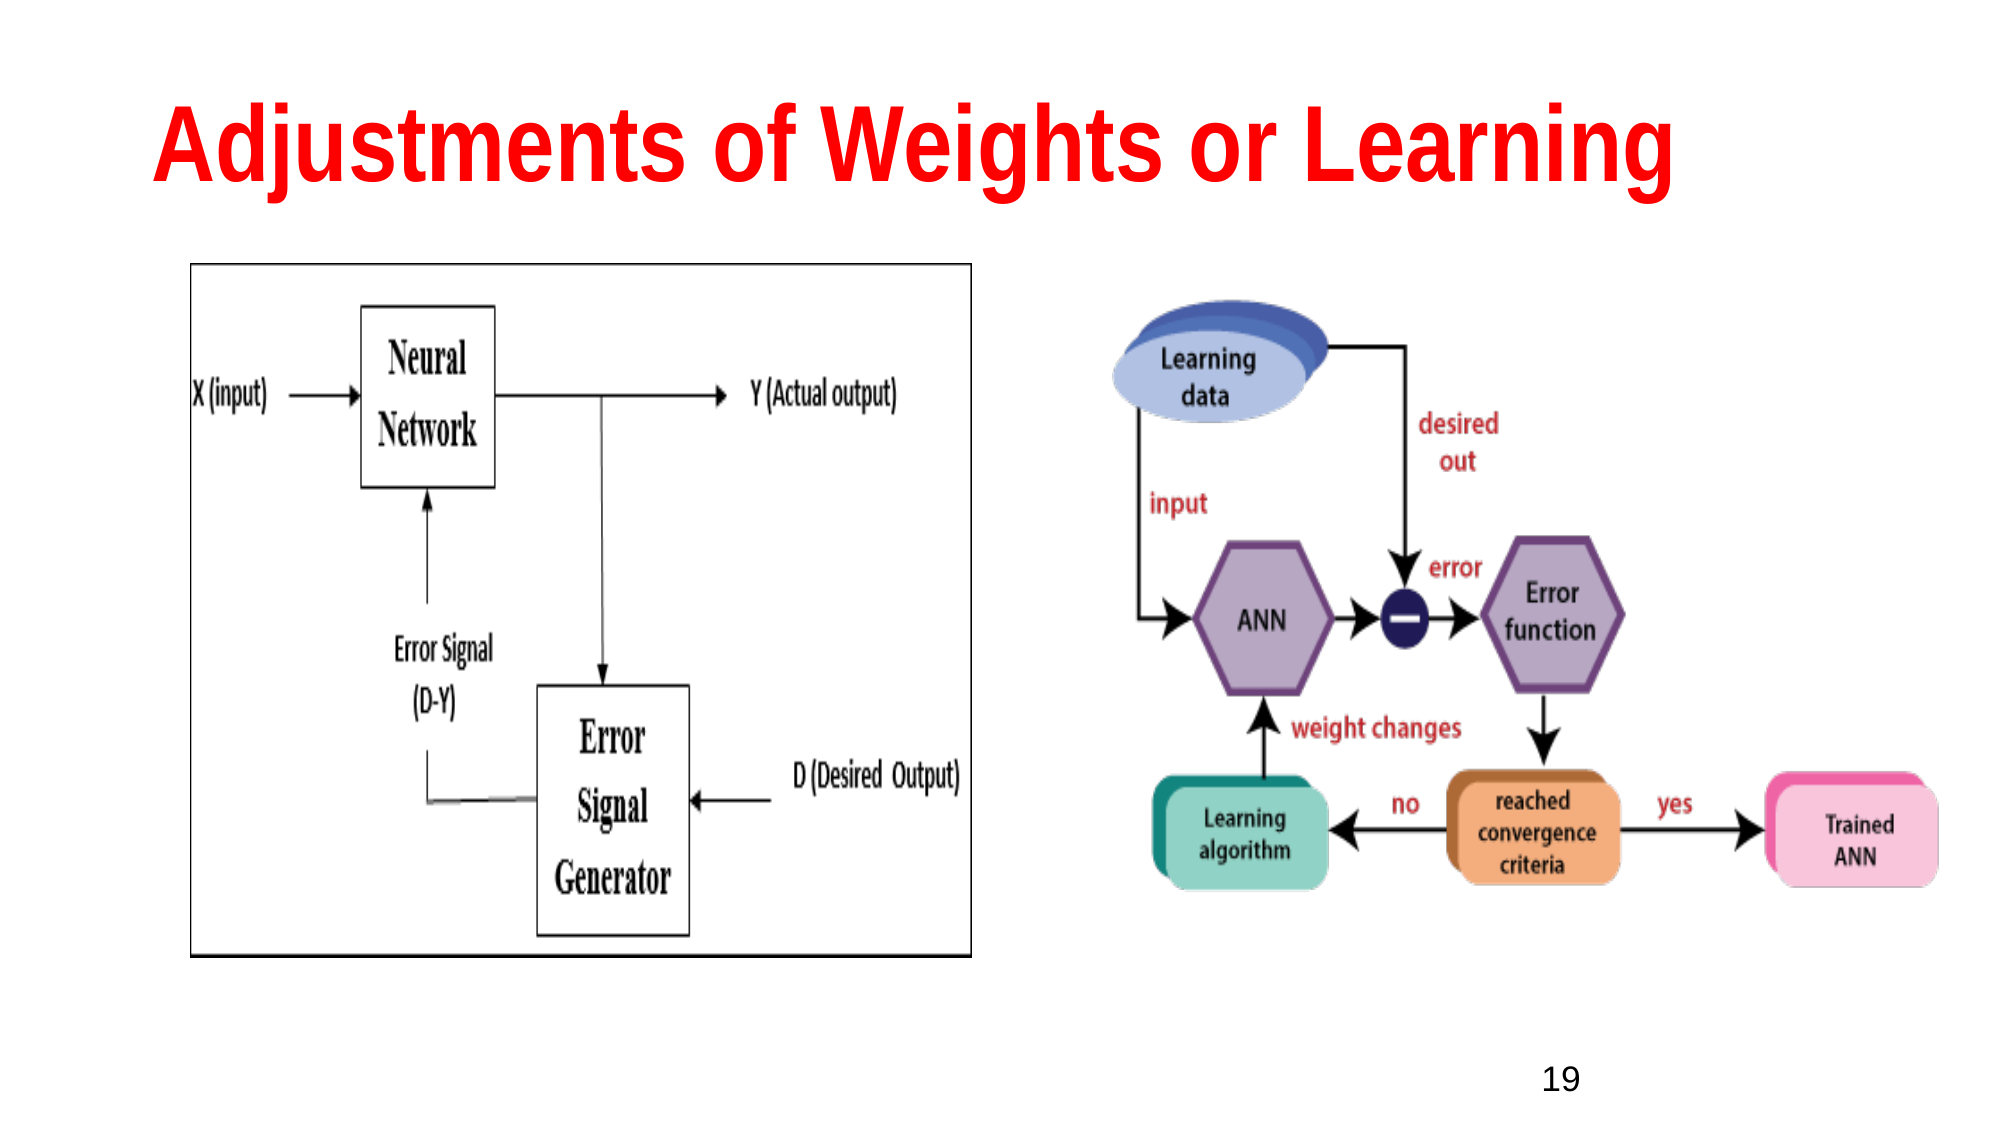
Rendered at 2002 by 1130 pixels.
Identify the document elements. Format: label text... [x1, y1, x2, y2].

picture [190, 263, 972, 958]
title Adjustments of Weights or Learning [133, 43, 1902, 233]
picture [1101, 263, 1944, 930]
slide_number 19 [1434, 1046, 1901, 1107]
